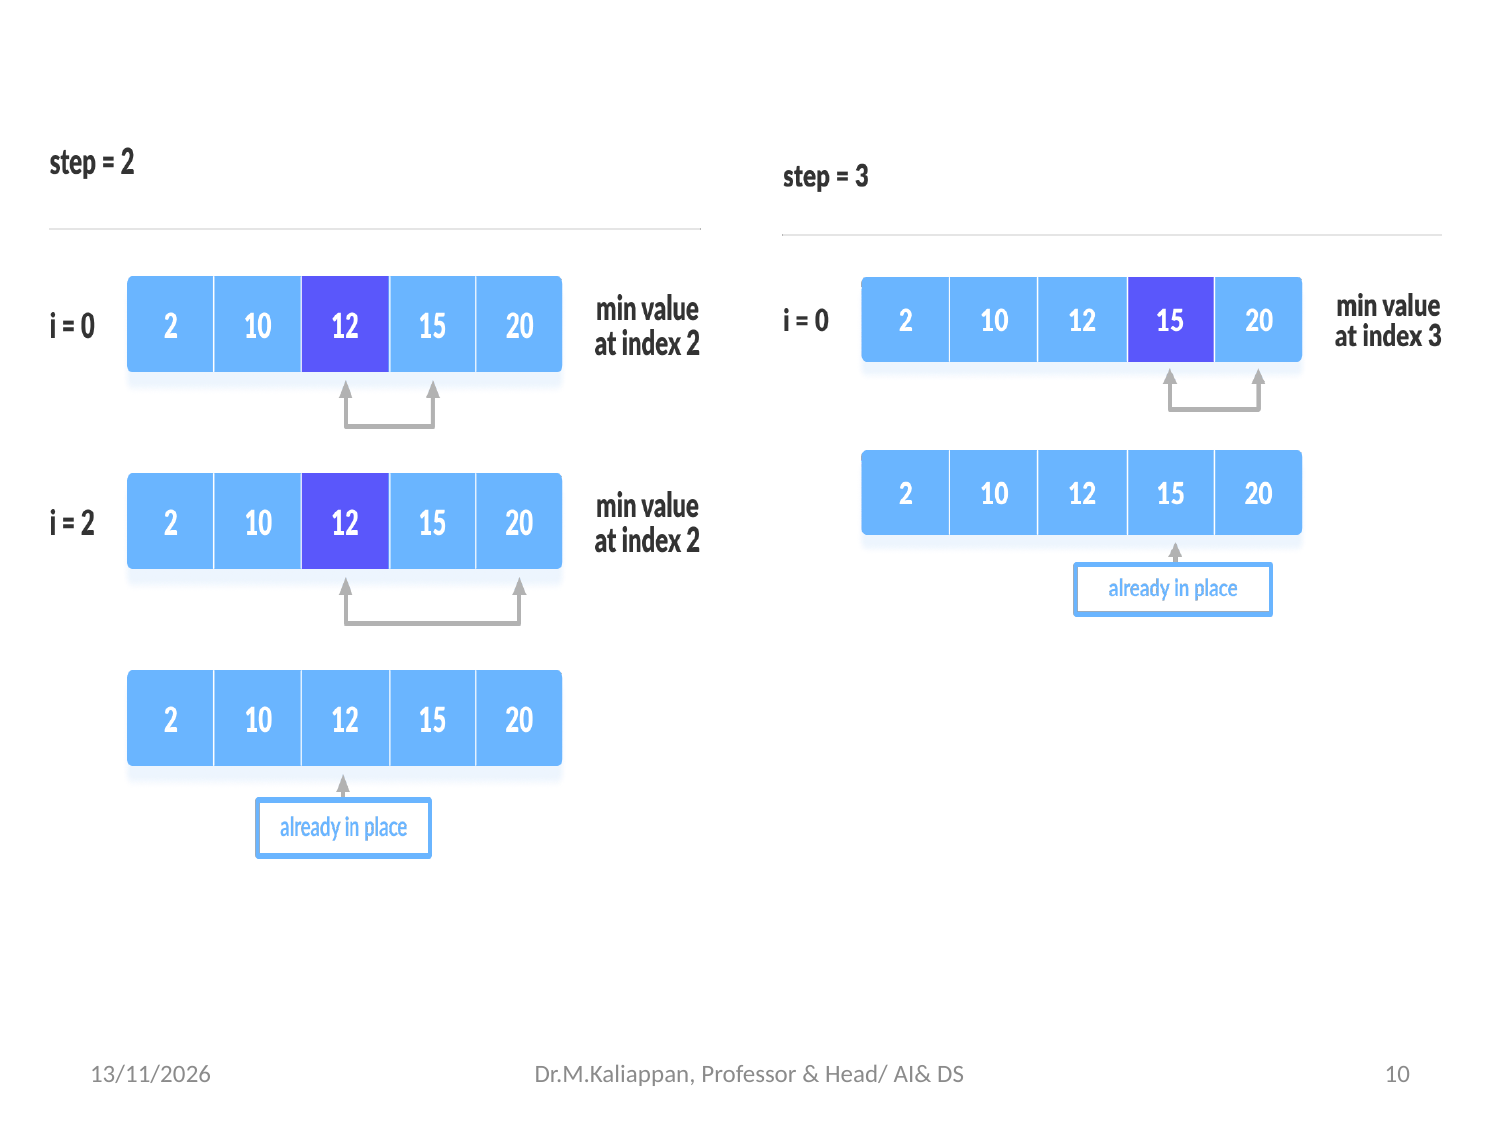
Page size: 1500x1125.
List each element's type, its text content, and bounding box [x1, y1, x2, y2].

footer Dr.M.Kaliappan, Professor & Head/ AI& DS [512, 1042, 988, 1103]
slide_number 10 [1074, 1042, 1425, 1103]
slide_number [75, 1042, 425, 1103]
picture [749, 113, 1474, 658]
picture [17, 90, 732, 906]
